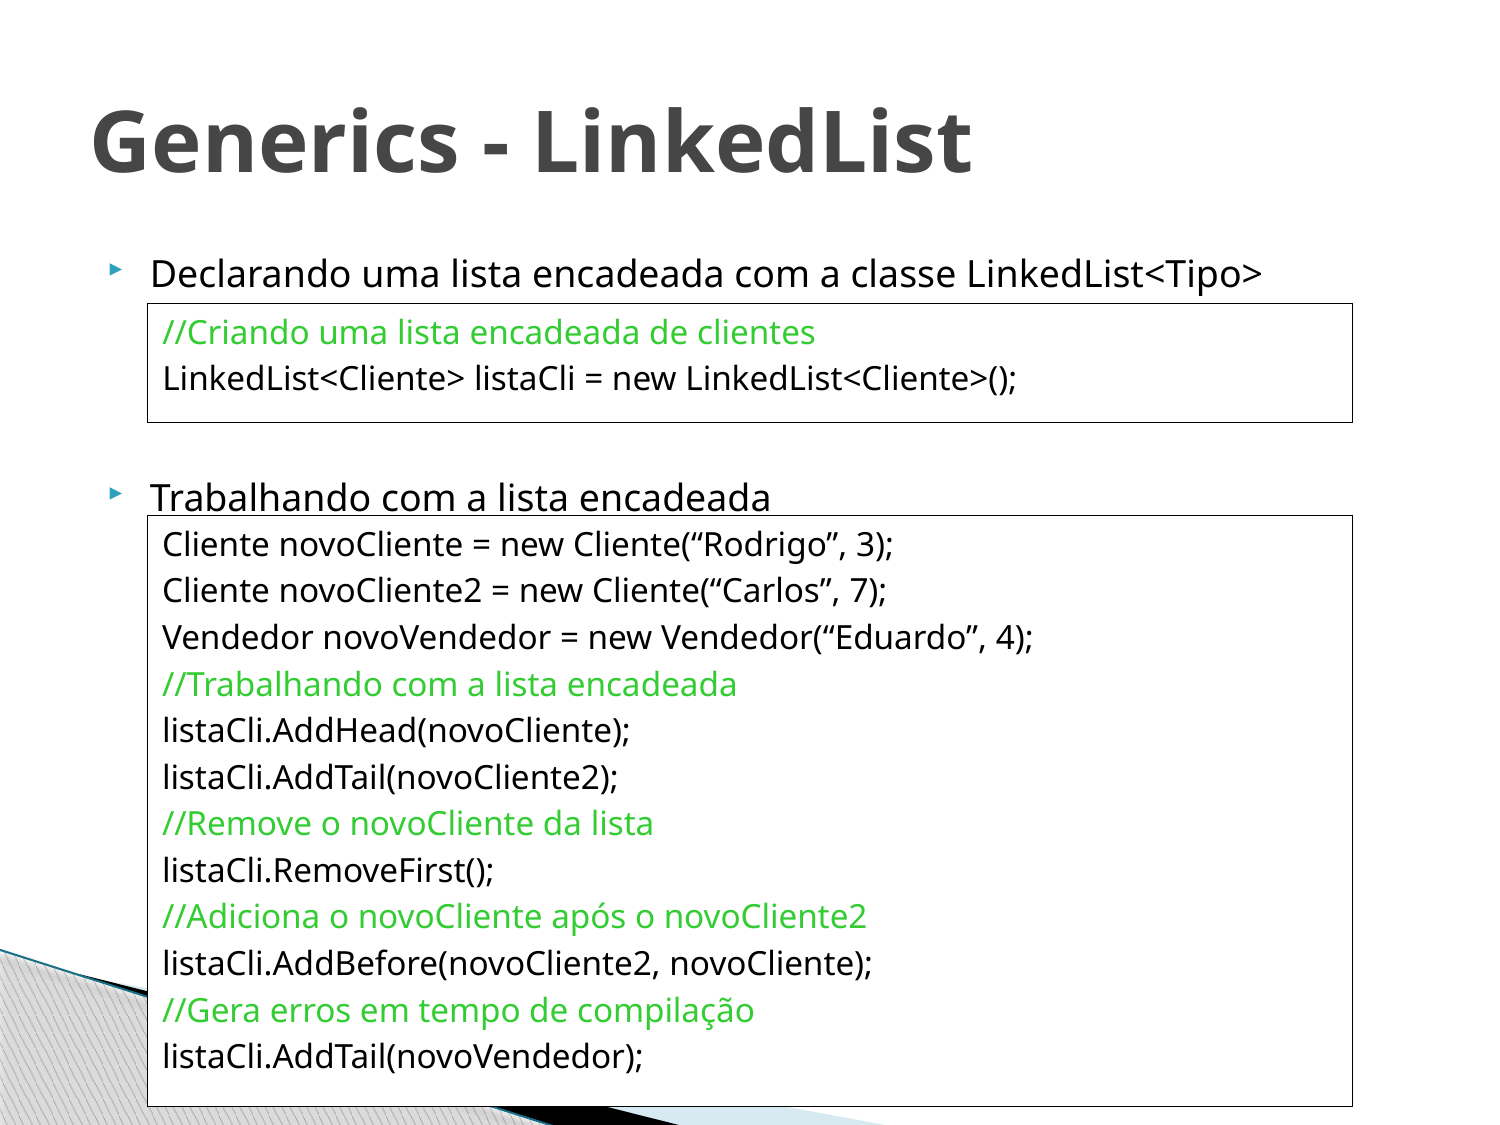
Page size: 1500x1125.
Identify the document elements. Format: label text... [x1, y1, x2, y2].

title Generics - LinkedList [75, 45, 1425, 233]
text_box //Criando uma lista encadeada de clientes LinkedList<Cliente> listaCli = new LinkedList<Cliente>(); [147, 303, 1353, 422]
text_box Cliente novoCliente = new Cliente(“Rodrigo”, 3); Cliente novoCliente2 = new Cliente(“Carlos”, 7); Vendedor novoVendedor = new Vendedor(“Eduardo”, 4); //Trabalhando com a lista encadeada listaCli.AddHead(novoCliente); listaCli.AddTail(novoCliente2); //Remove o novoCliente da lista listaCli.RemoveFirst(); //Adiciona o novoCliente após o novoCliente2 listaCli.AddBefore(novoCliente2, novoCliente); //Gera erros em tempo de compilação listaCli.AddTail(novoVendedor); [147, 515, 1353, 1107]
list Declarando uma lista encadeada com a classe LinkedList<Tipo> Trabalhando com a lista encadeada [75, 243, 1425, 986]
